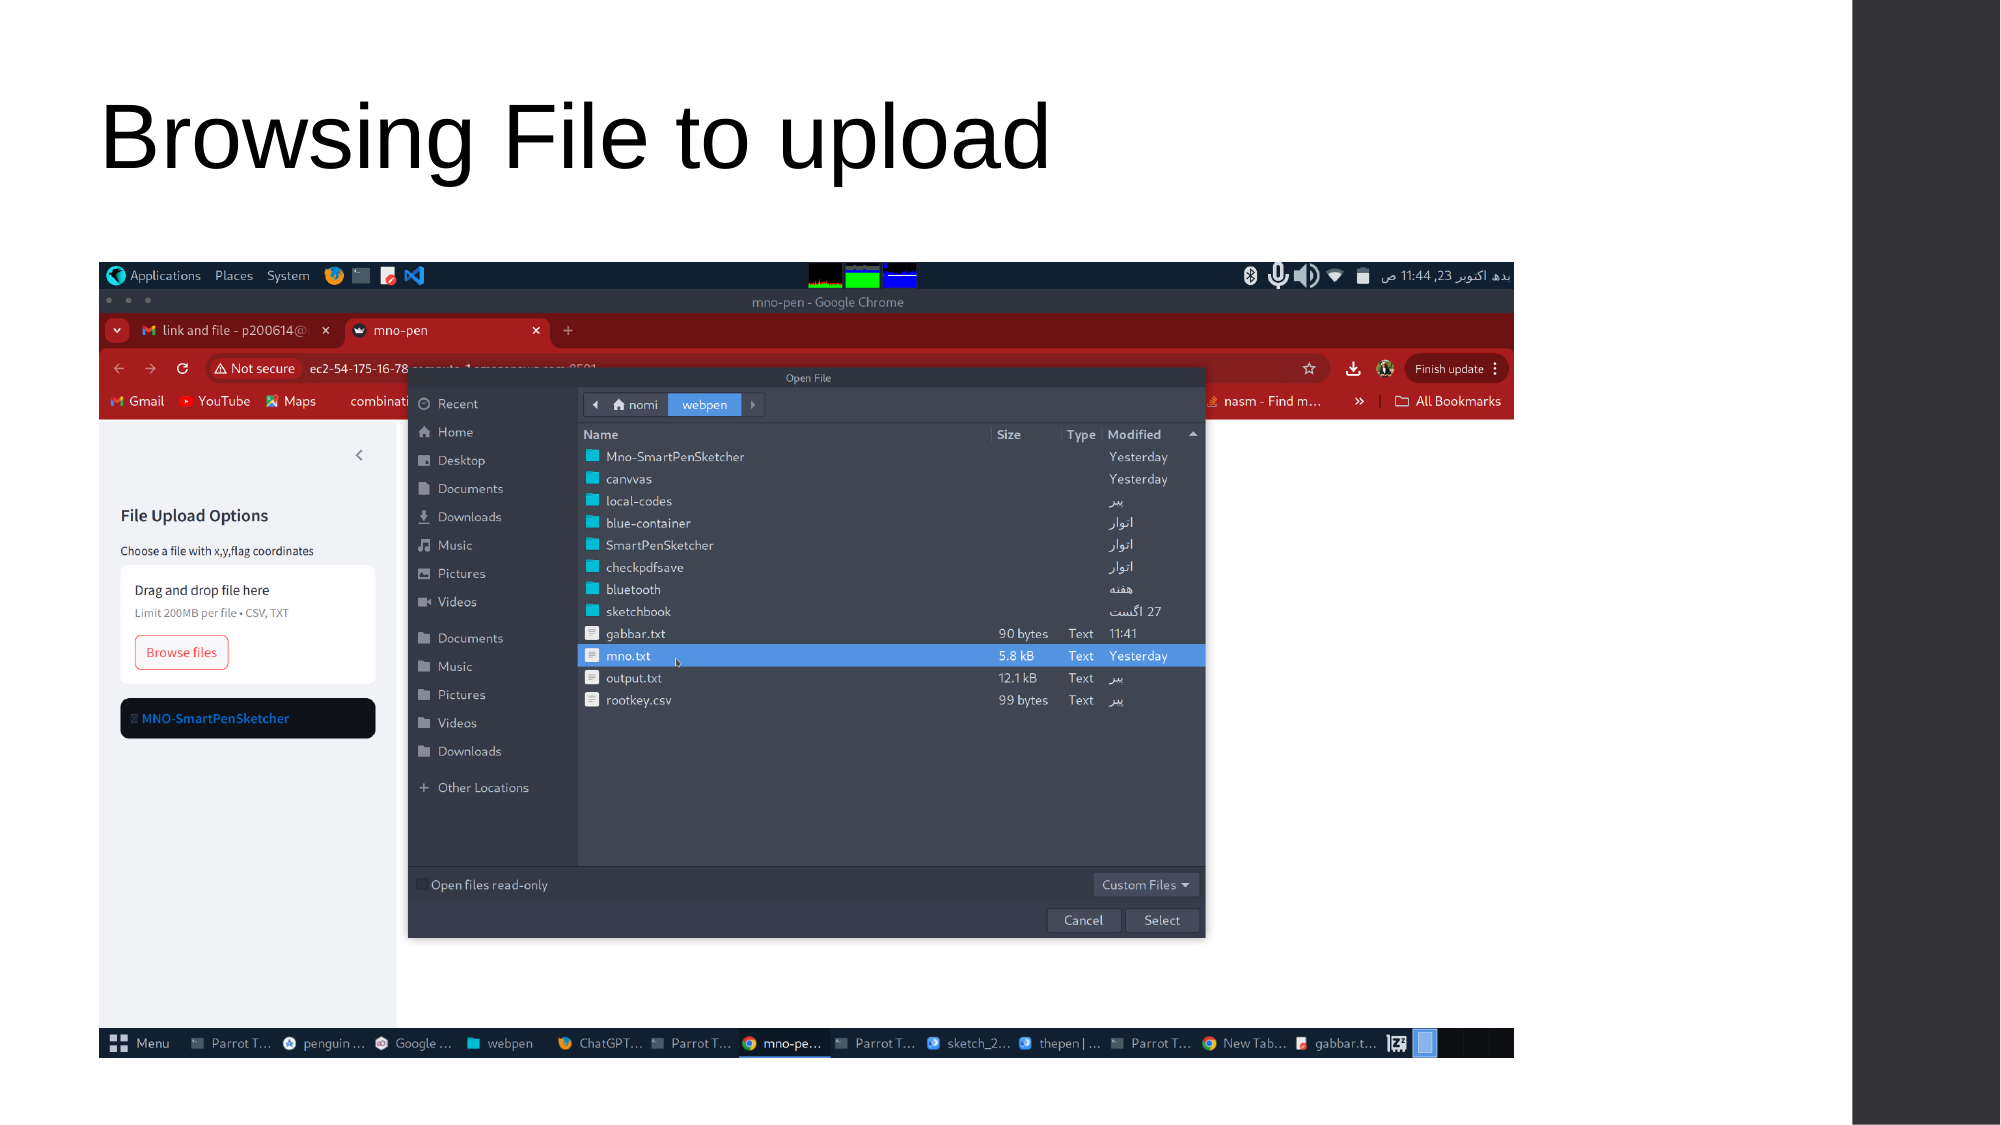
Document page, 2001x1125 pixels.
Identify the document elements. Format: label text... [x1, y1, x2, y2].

title Browsing File to upload [99, 44, 1900, 233]
picture [99, 262, 1514, 1059]
